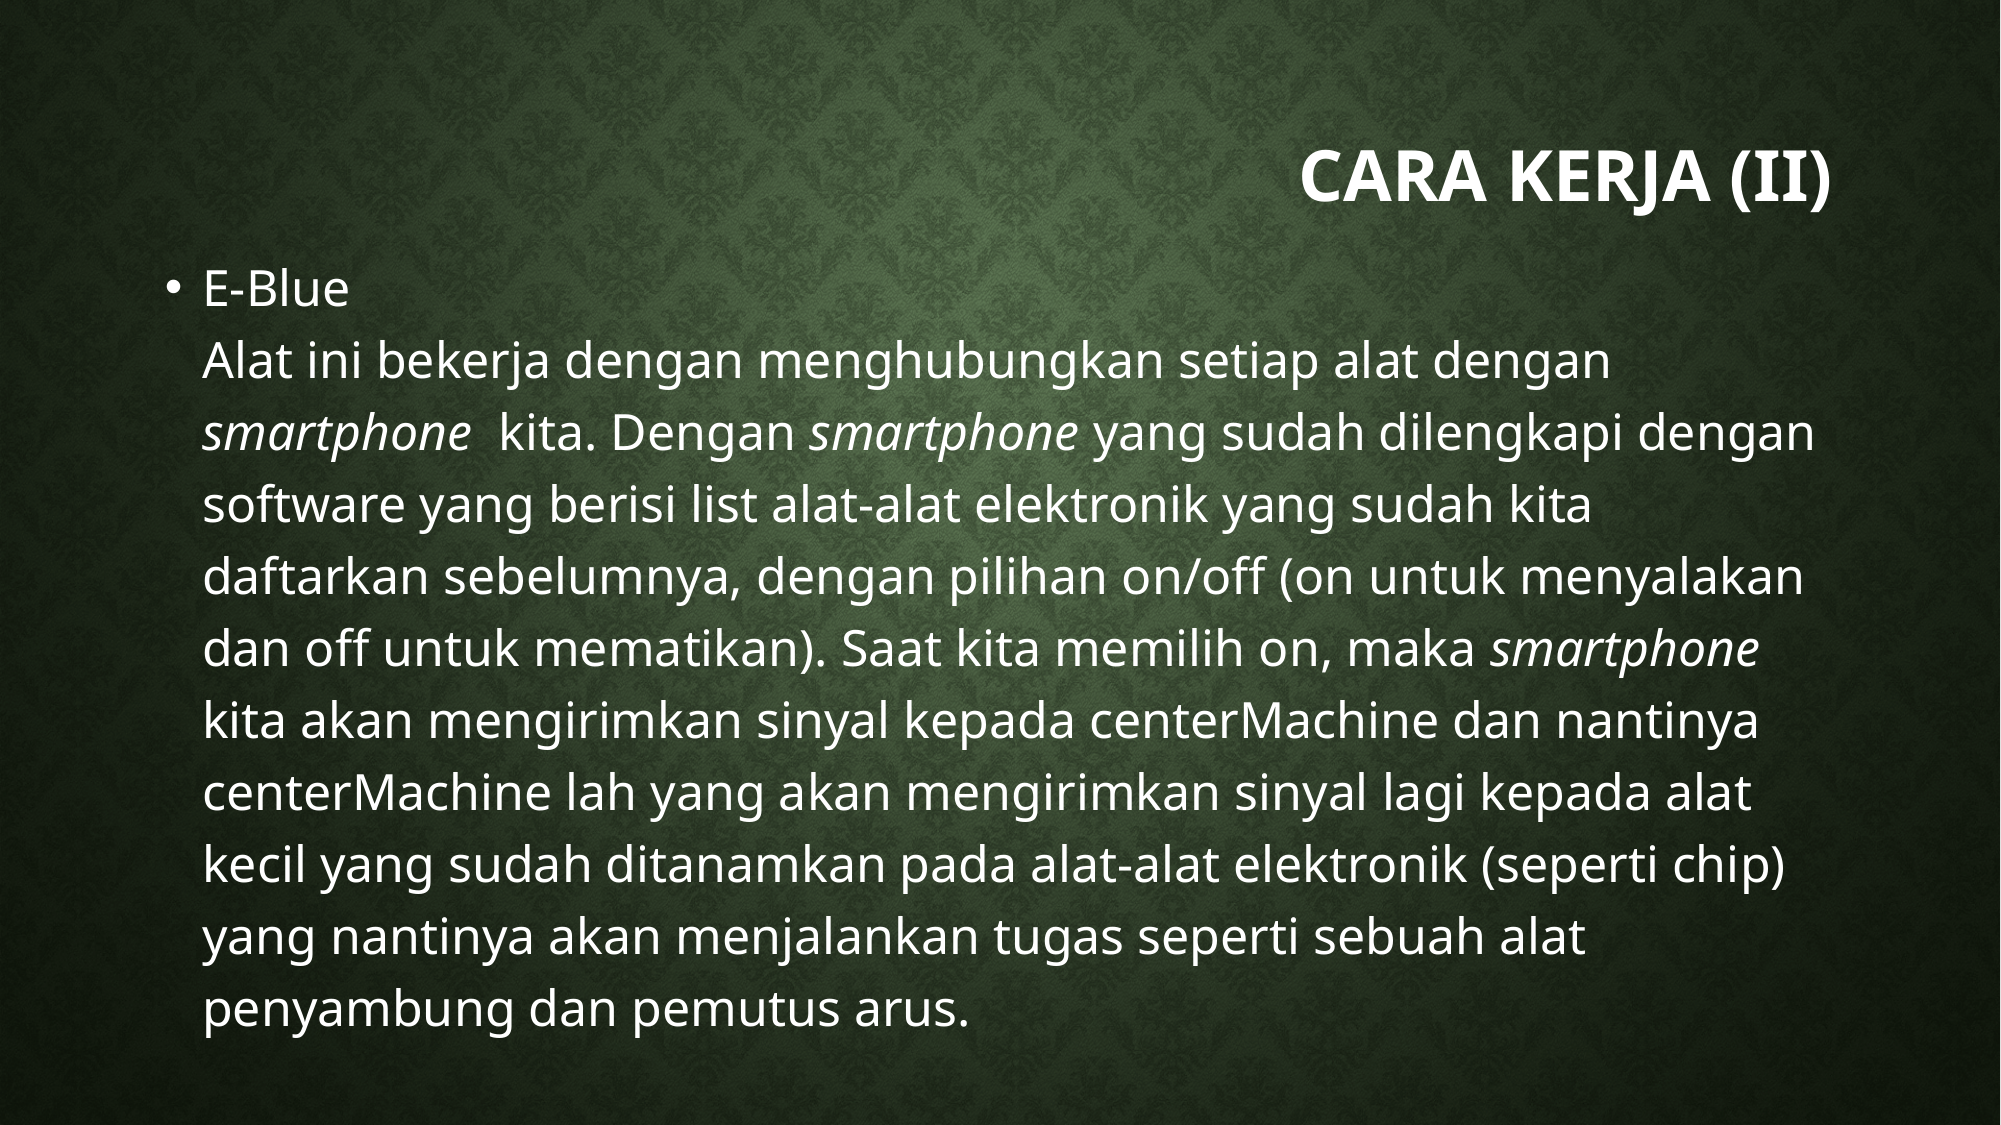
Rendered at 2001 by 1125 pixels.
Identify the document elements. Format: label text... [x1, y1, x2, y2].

list E-Blue Alat ini bekerja dengan menghubungkan setiap alat dengan smartphone kita. Dengan smartphone yang sudah dilengkapi dengan software yang berisi list alat-alat elektronik yang sudah kita daftarkan sebelumnya, dengan pilihan on/off (on untuk menyalakan dan off untuk mematikan). Saat kita memilih on, maka smartphone kita akan mengirimkan sinyal kepada centerMachine dan nantinya centerMachine lah yang akan mengirimkan sinyal lagi kepada alat kecil yang sudah ditanamkan pada alat-alat elektronik (seperti chip) yang nantinya akan menjalankan tugas seperti sebuah alat penyambung dan pemutus arus. [149, 236, 1849, 843]
title Cara kerja (II) [149, 69, 1849, 236]
